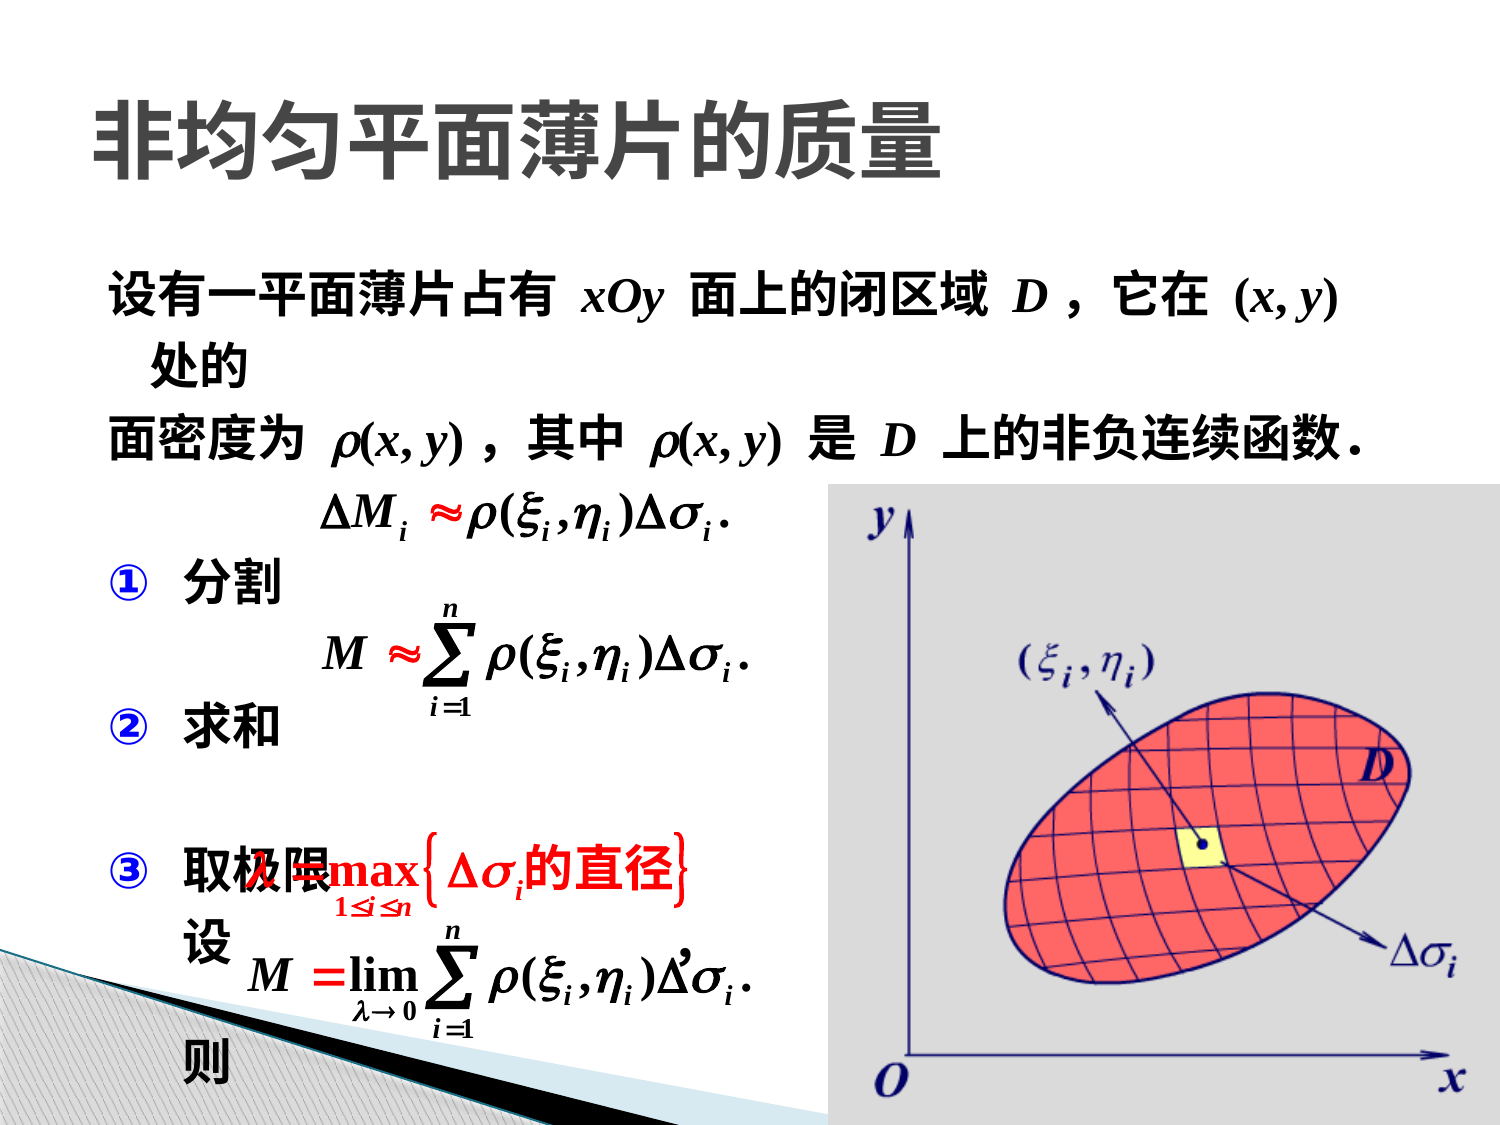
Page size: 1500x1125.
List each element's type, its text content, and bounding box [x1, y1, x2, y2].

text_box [237, 908, 762, 1051]
picture [827, 484, 1500, 1125]
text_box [237, 832, 704, 908]
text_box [312, 477, 737, 553]
title 非均匀平面薄片的质量 [75, 45, 1425, 233]
list 设有一平面薄片占有 xOy 面上的闭区域 D，它在 (x, y) 处的 面密度为 r(x, y)，其中 r(x, y) 是 D 上的非负连续函数． 分割 求和 取极限 设 ， 则 [74, 242, 1426, 1099]
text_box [312, 585, 758, 728]
